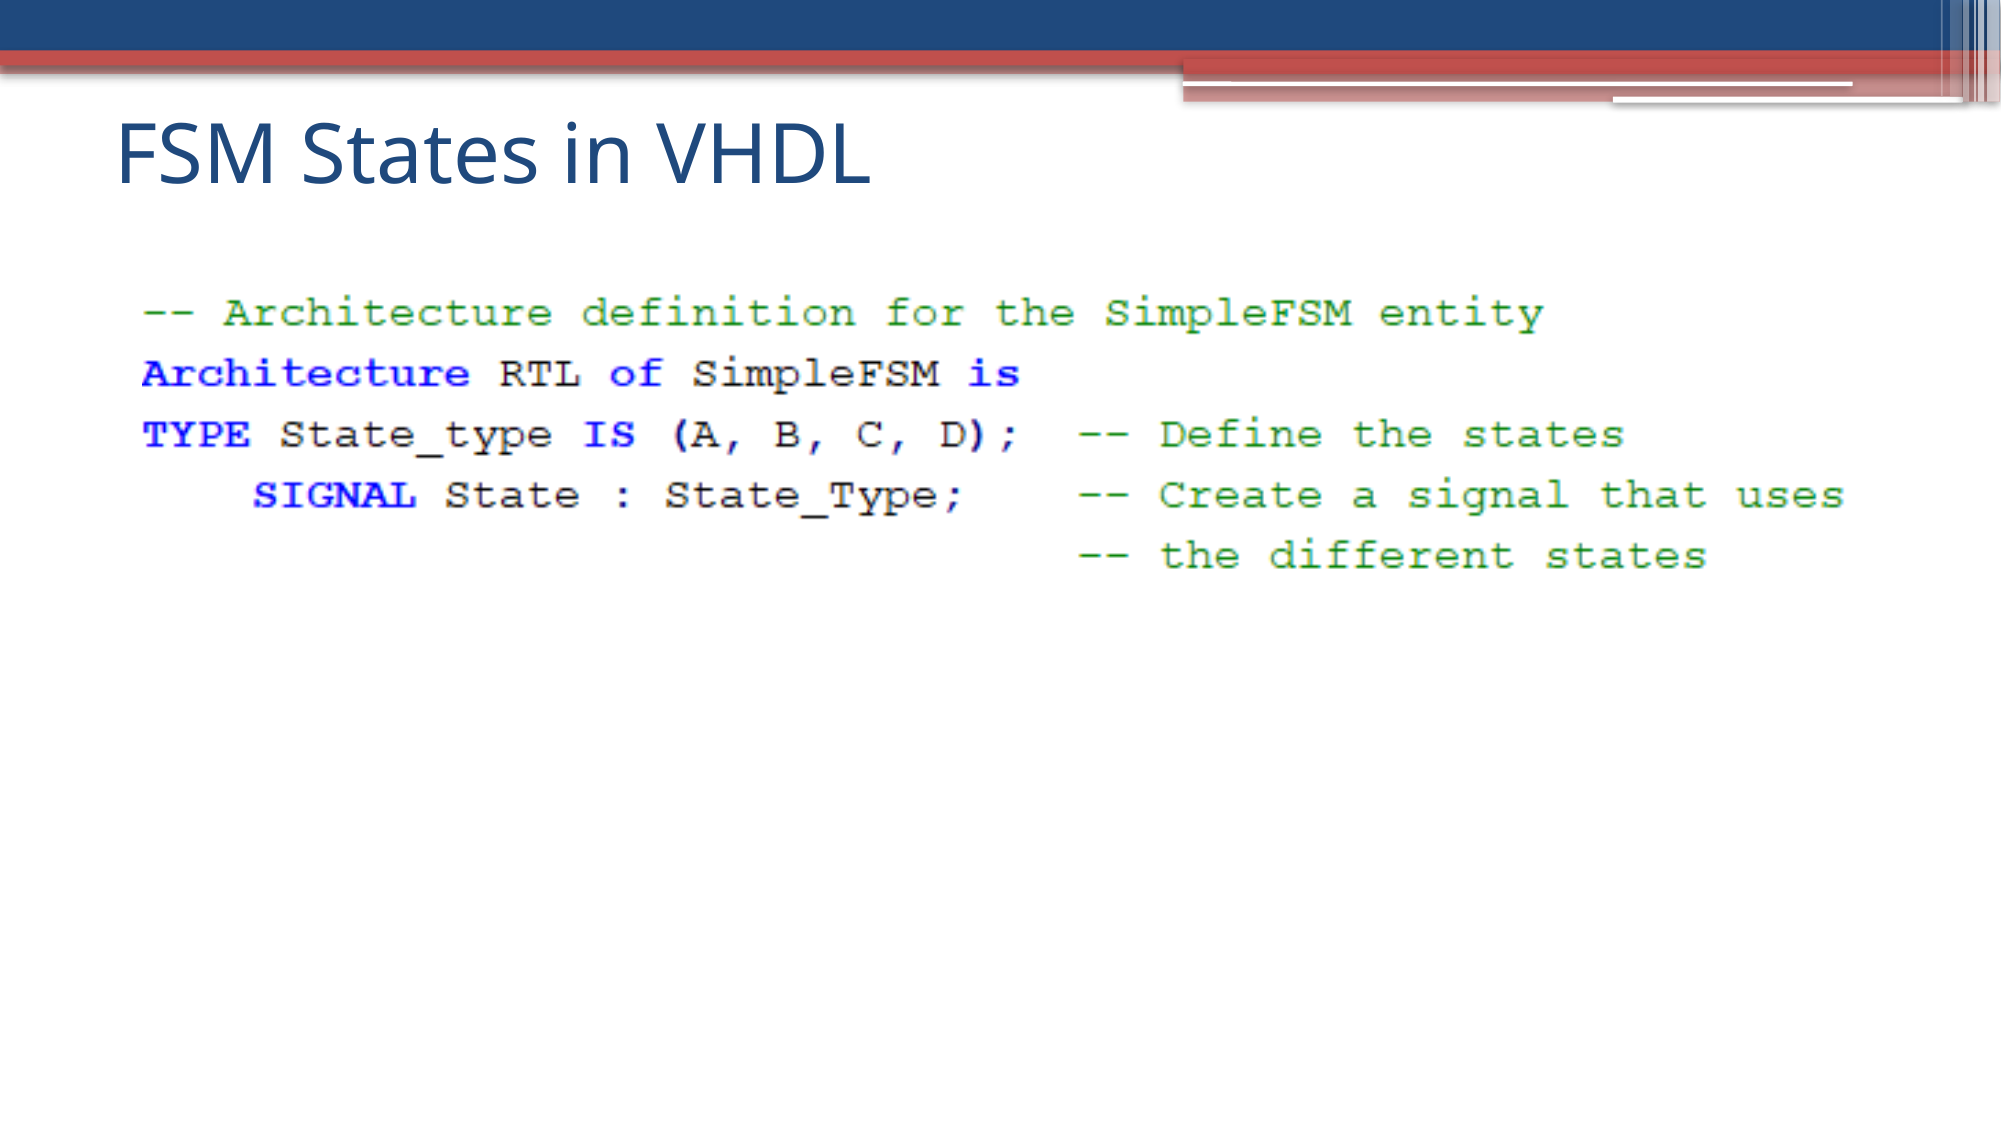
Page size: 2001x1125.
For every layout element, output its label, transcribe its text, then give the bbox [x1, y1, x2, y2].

picture [142, 282, 1858, 613]
title FSM States in VHDL [99, 62, 1900, 238]
